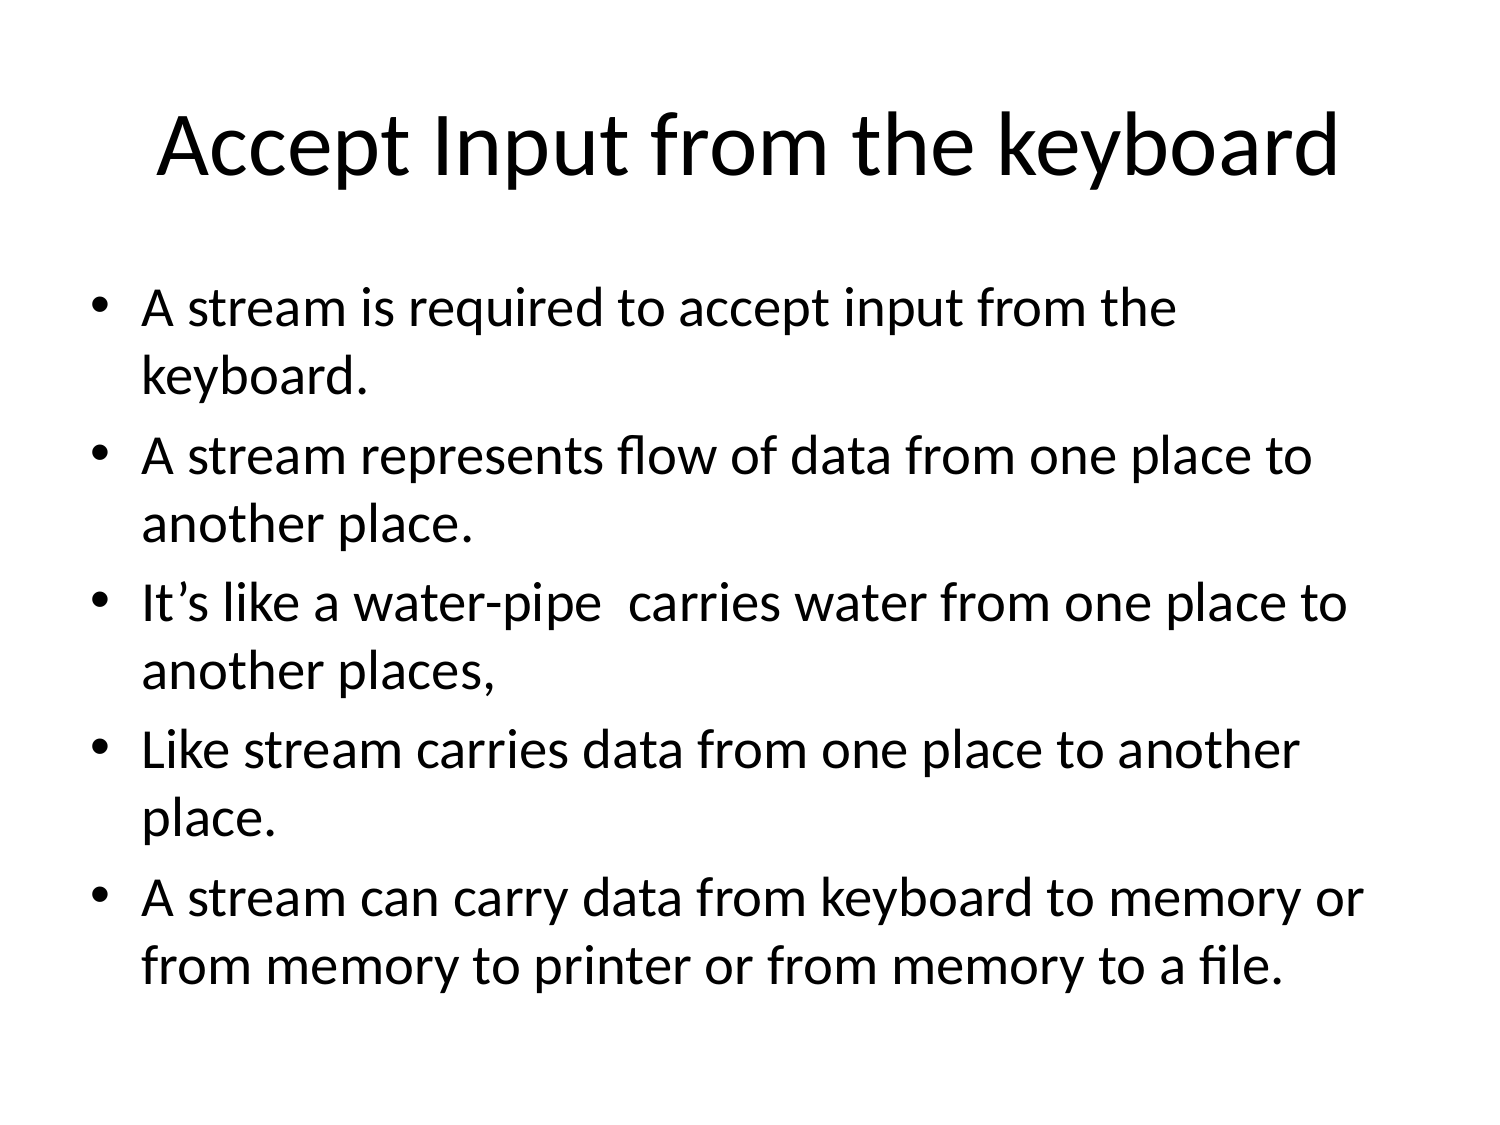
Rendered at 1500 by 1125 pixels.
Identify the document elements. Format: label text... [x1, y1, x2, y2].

title Accept Input from the keyboard [75, 45, 1425, 233]
list A stream is required to accept input from the keyboard. A stream represents flow of data from one place to another place. It’s like a water-pipe carries water from one place to another places, Like stream carries data from one place to another place. A stream can carry data from keyboard to memory or from memory to printer or from memory to a file. [75, 262, 1425, 1005]
